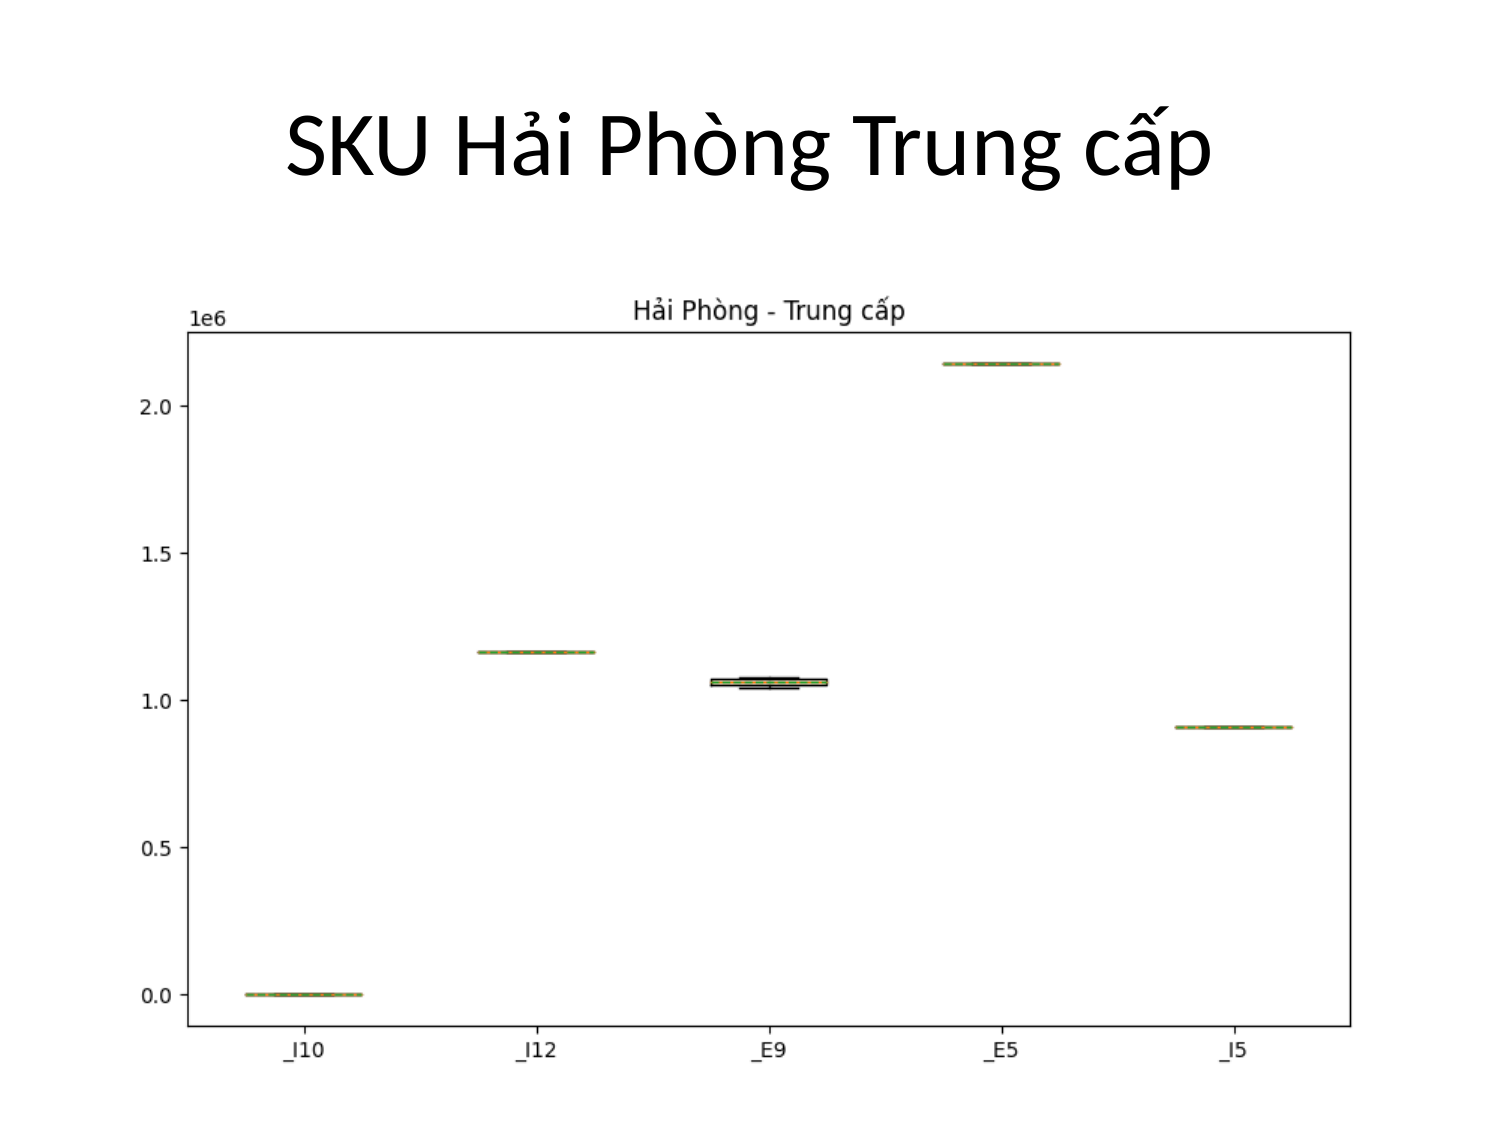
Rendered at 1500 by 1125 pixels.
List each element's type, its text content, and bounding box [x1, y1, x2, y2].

picture [0, 224, 1500, 1125]
title SKU Hải Phòng Trung cấp [75, 45, 1425, 224]
